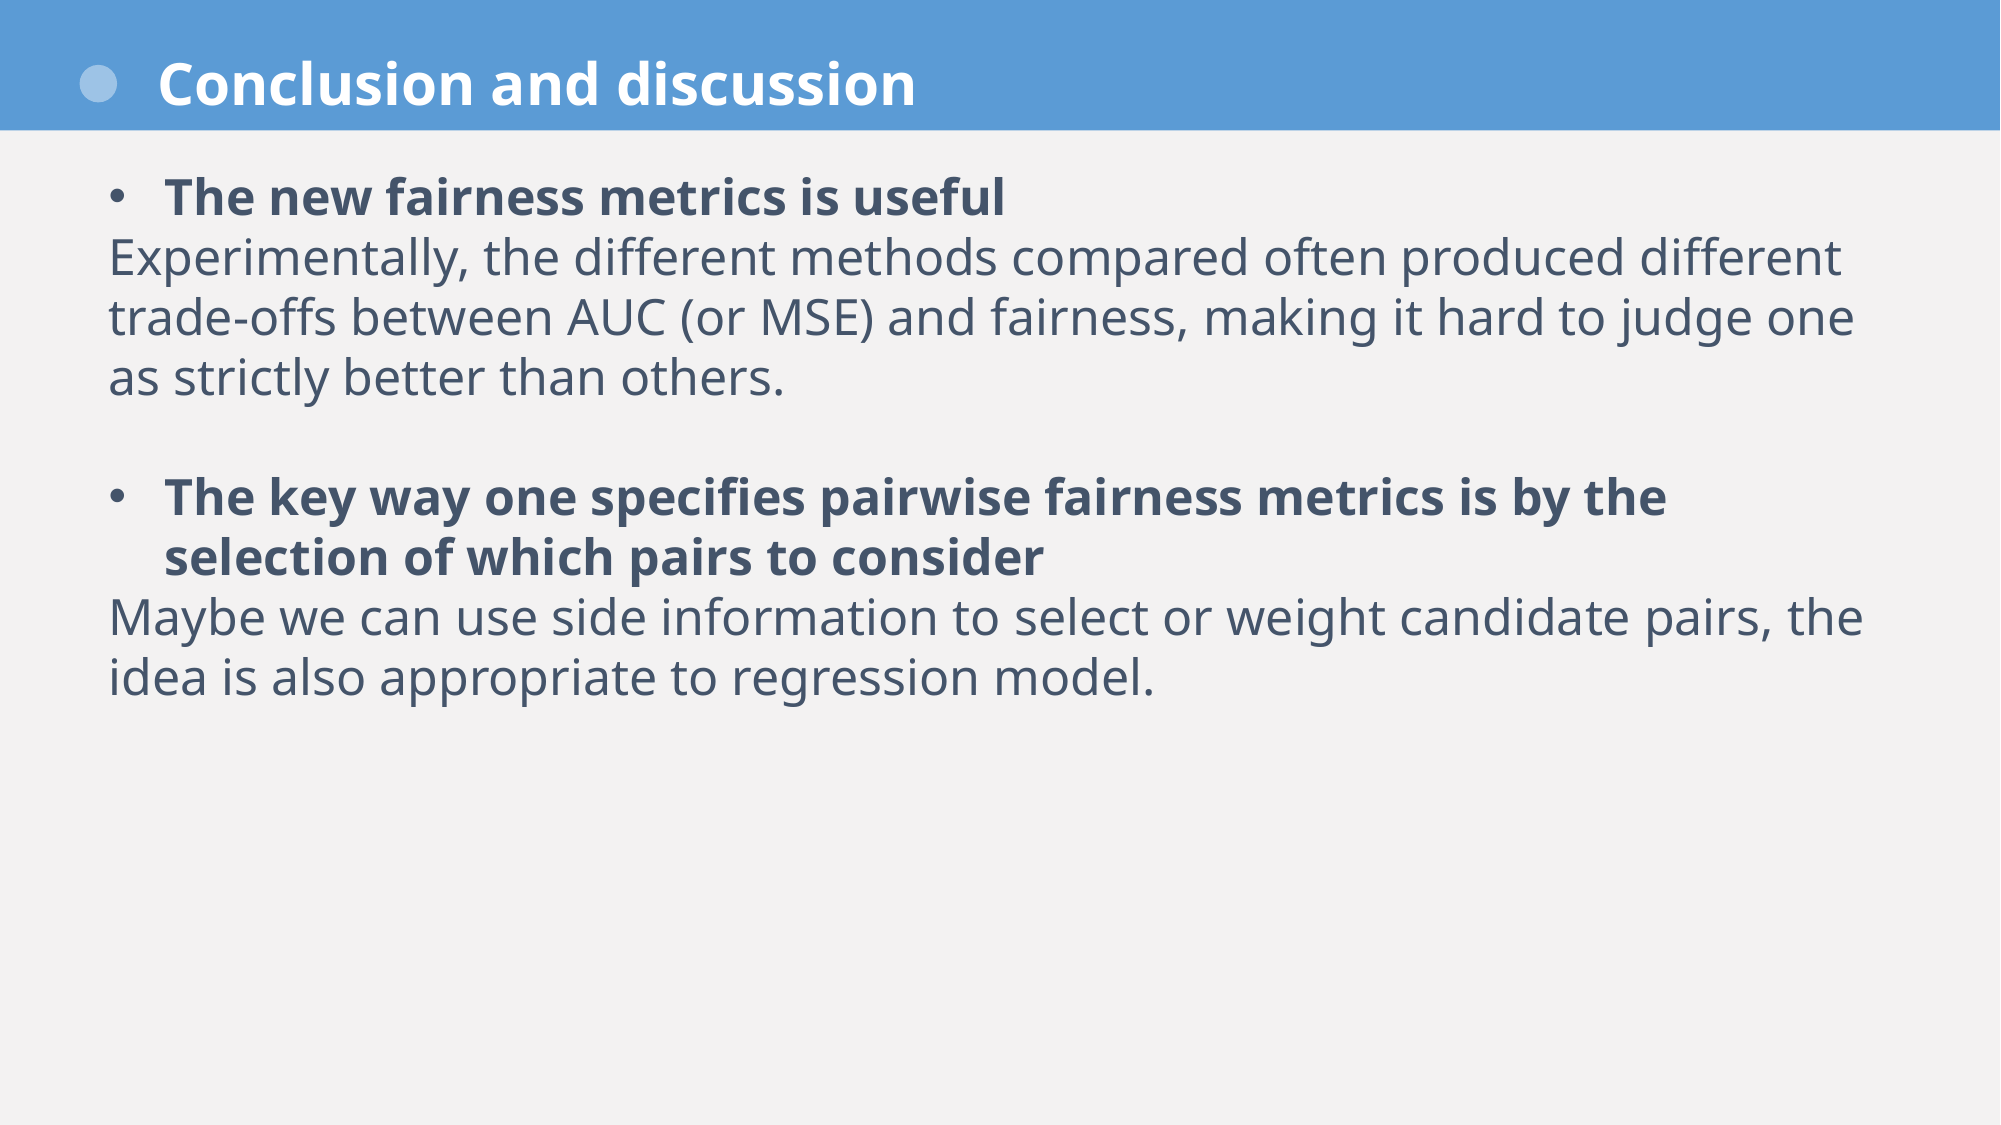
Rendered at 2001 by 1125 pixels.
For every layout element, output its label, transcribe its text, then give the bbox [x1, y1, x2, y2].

title Conclusion and discussion [138, 55, 1712, 119]
text_box The new fairness metrics is useful Experimentally, the different methods compared often produced different trade-offs between AUC (or MSE) and fairness, making it hard to judge one as strictly better than others. The key way one specifies pairwise fairness metrics is by the selection of which pairs to consider Maybe we can use side information to select or weight candidate pairs, the idea is also appropriate to regression model. [93, 158, 1896, 713]
